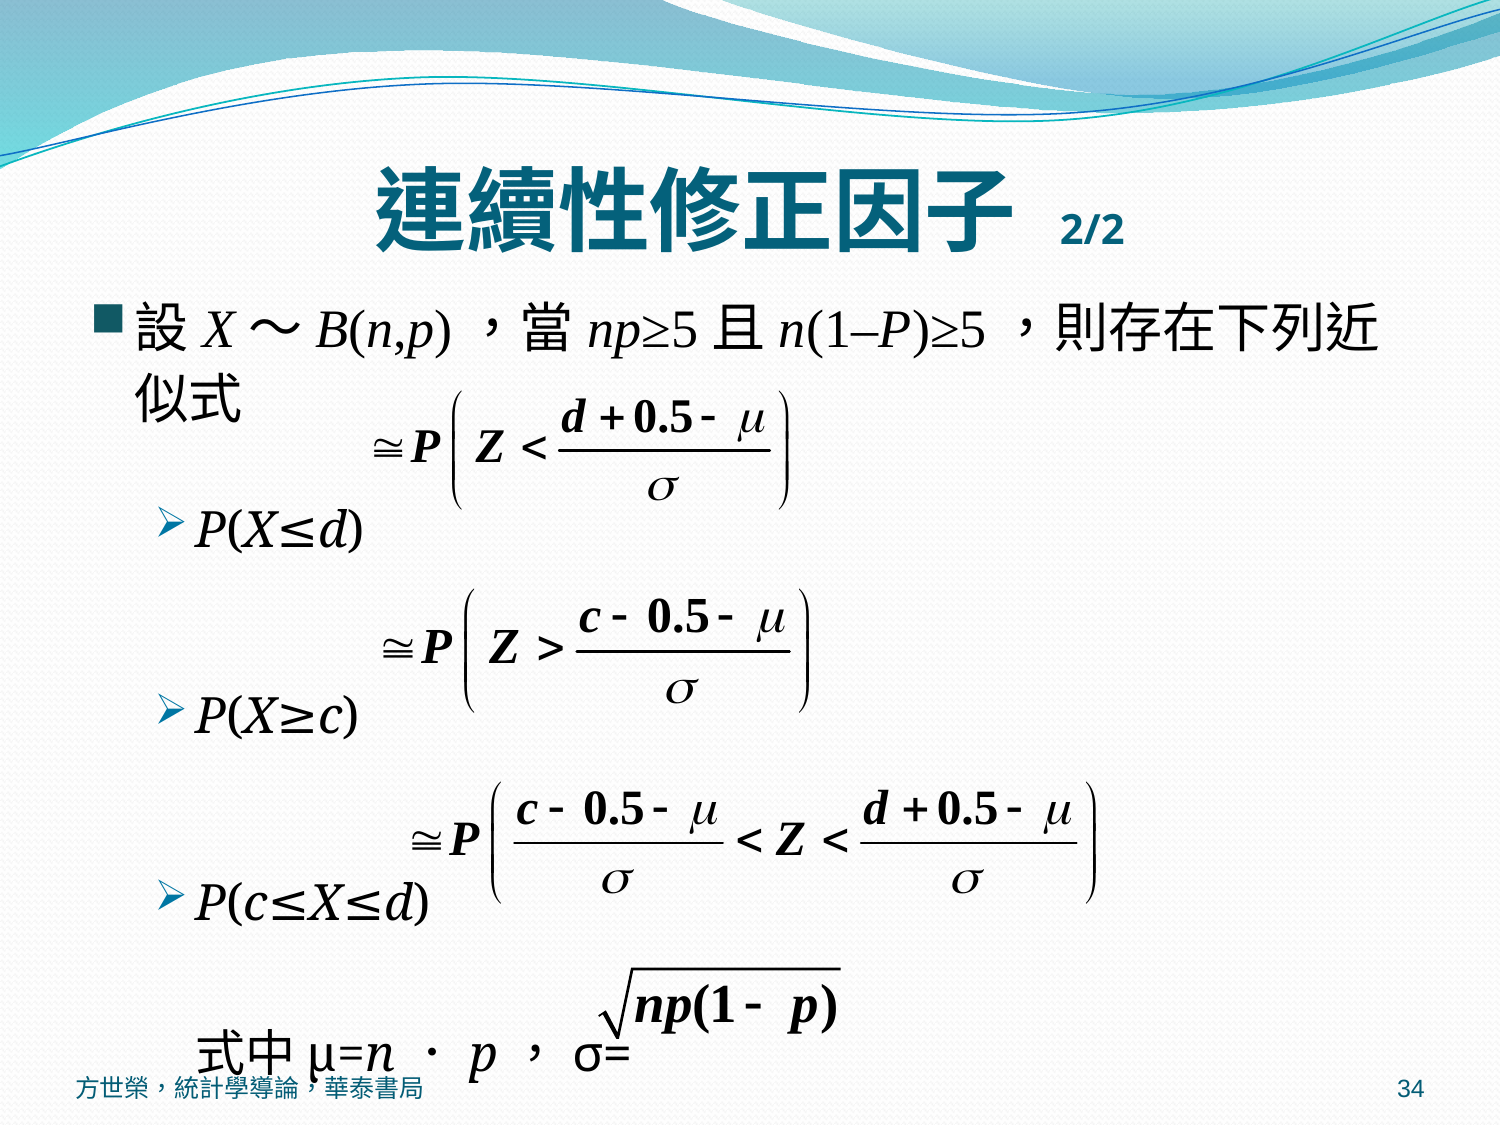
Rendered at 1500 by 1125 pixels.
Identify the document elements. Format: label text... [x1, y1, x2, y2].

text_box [370, 579, 826, 723]
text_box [588, 958, 851, 1051]
list 設X～B(n,p)，當np≥5且n(1–P)≥5，則存在下列近似式 P(X≤d) P(X≥c) P(c≤X≤d) 式中μ=n．p，σ= [74, 278, 1426, 1113]
title 連續性修正因子 2/2 [74, 127, 1426, 263]
slide_number 方世榮，統計學導論，華泰書局 [75, 1042, 738, 1103]
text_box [362, 381, 802, 519]
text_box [399, 772, 1113, 914]
